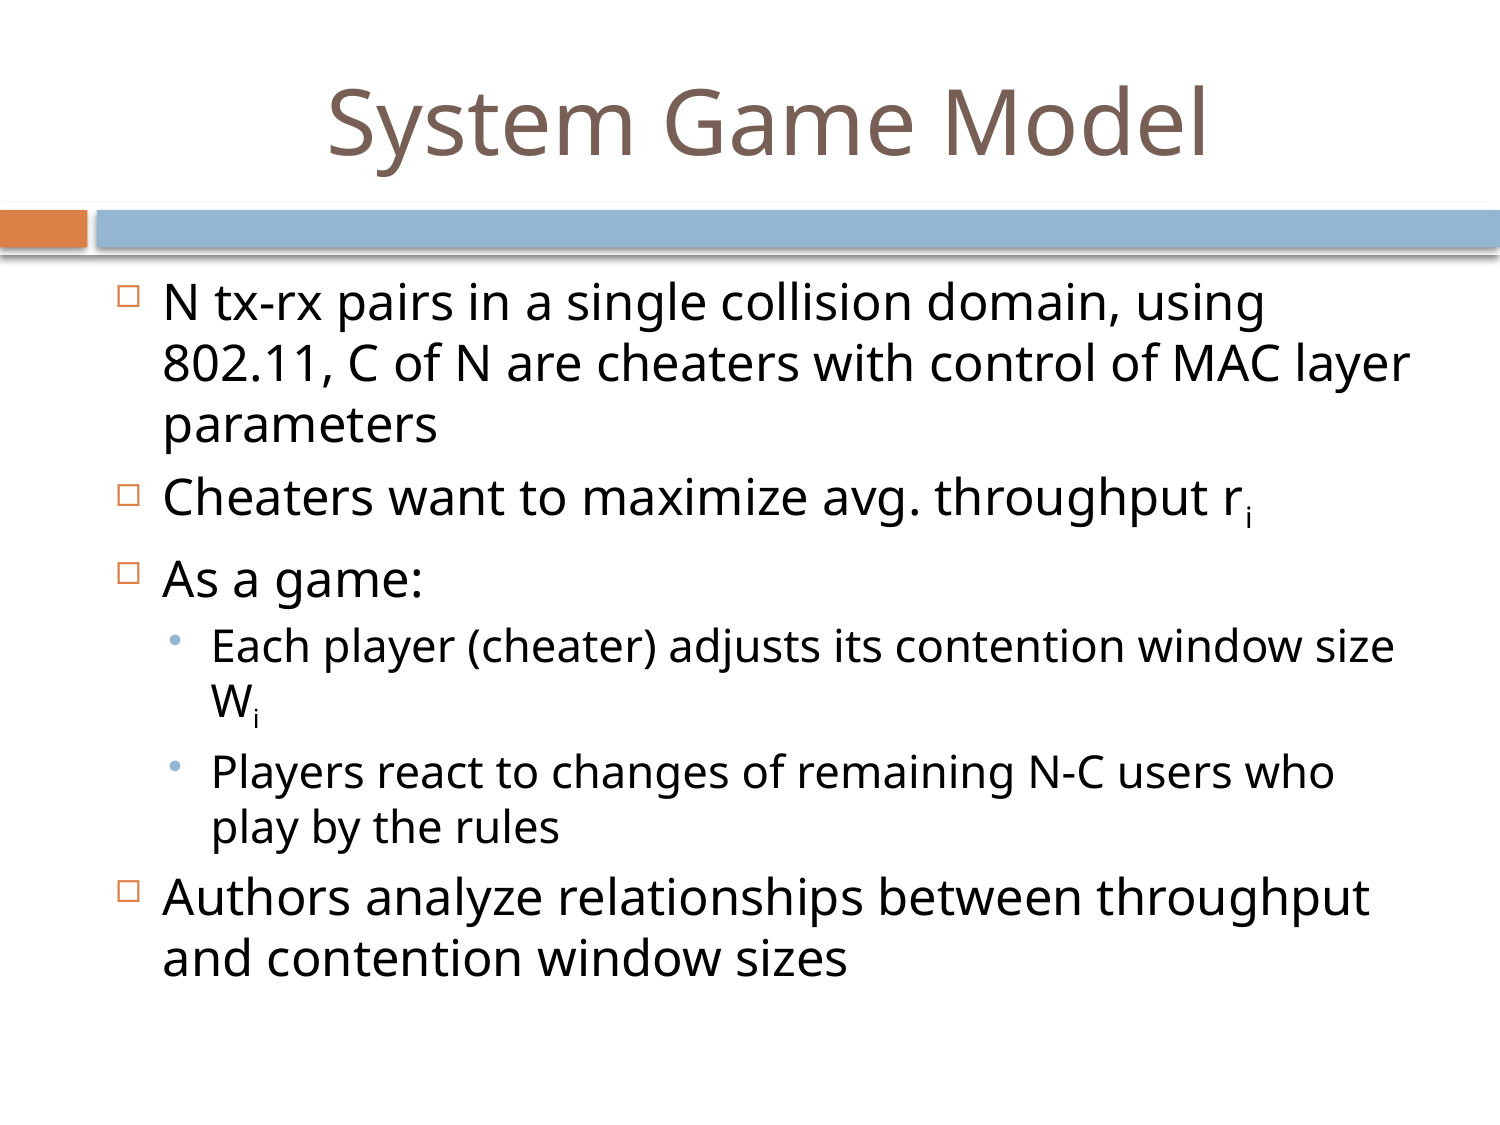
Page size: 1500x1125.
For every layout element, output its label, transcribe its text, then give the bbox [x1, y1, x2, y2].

title System Game Model [100, 37, 1438, 200]
list N tx-rx pairs in a single collision domain, using 802.11, C of N are cheaters with control of MAC layer parameters Cheaters want to maximize avg. throughput ri As a game: Each player (cheater) adjusts its contention window size Wi Players react to changes of remaining N-C users who play by the rules Authors analyze relationships between throughput and contention window sizes [100, 262, 1438, 1000]
